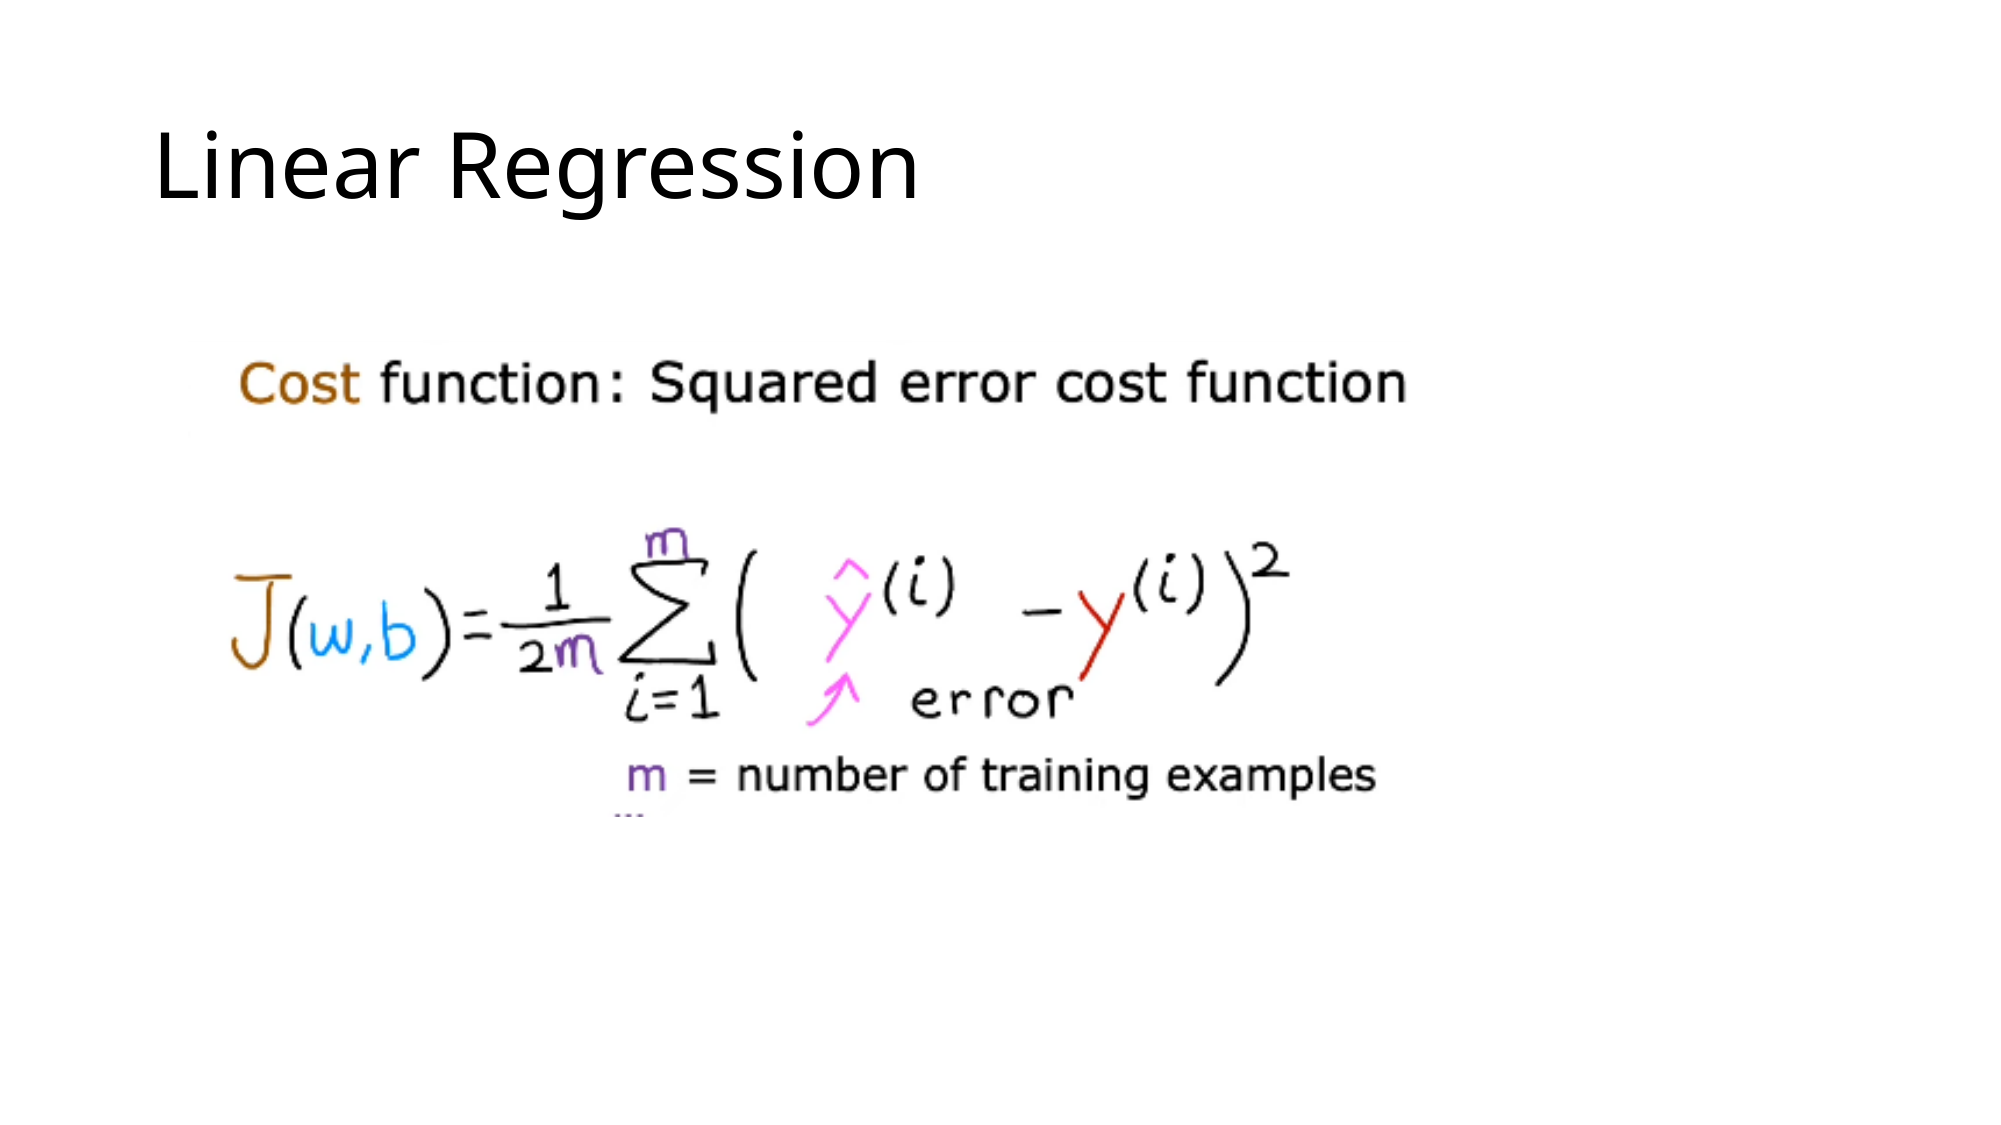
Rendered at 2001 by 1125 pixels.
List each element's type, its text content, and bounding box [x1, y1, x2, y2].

title Linear Regression [137, 59, 1863, 278]
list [188, 340, 1411, 817]
